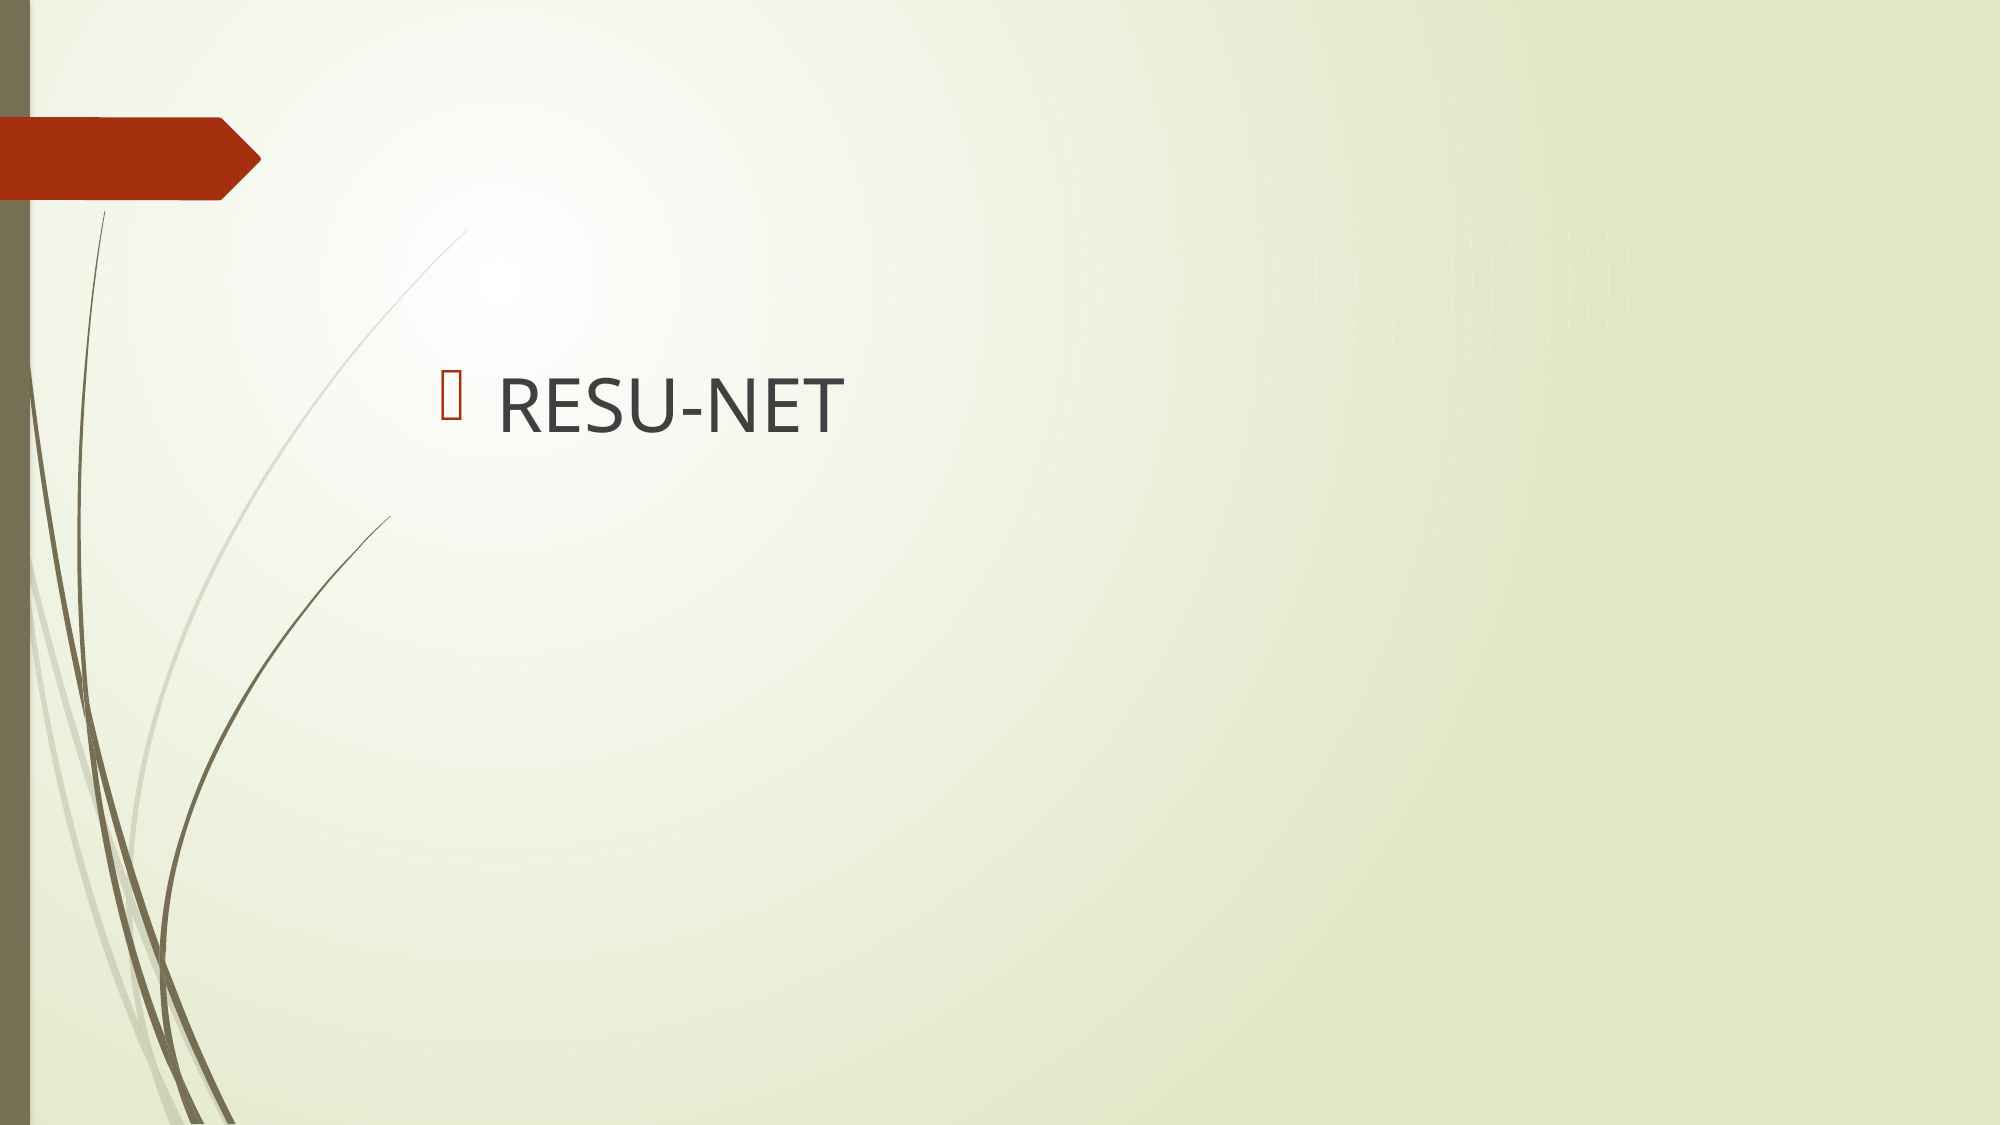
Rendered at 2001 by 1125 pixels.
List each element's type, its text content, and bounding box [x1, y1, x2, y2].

list RESU-NET [424, 350, 1888, 970]
